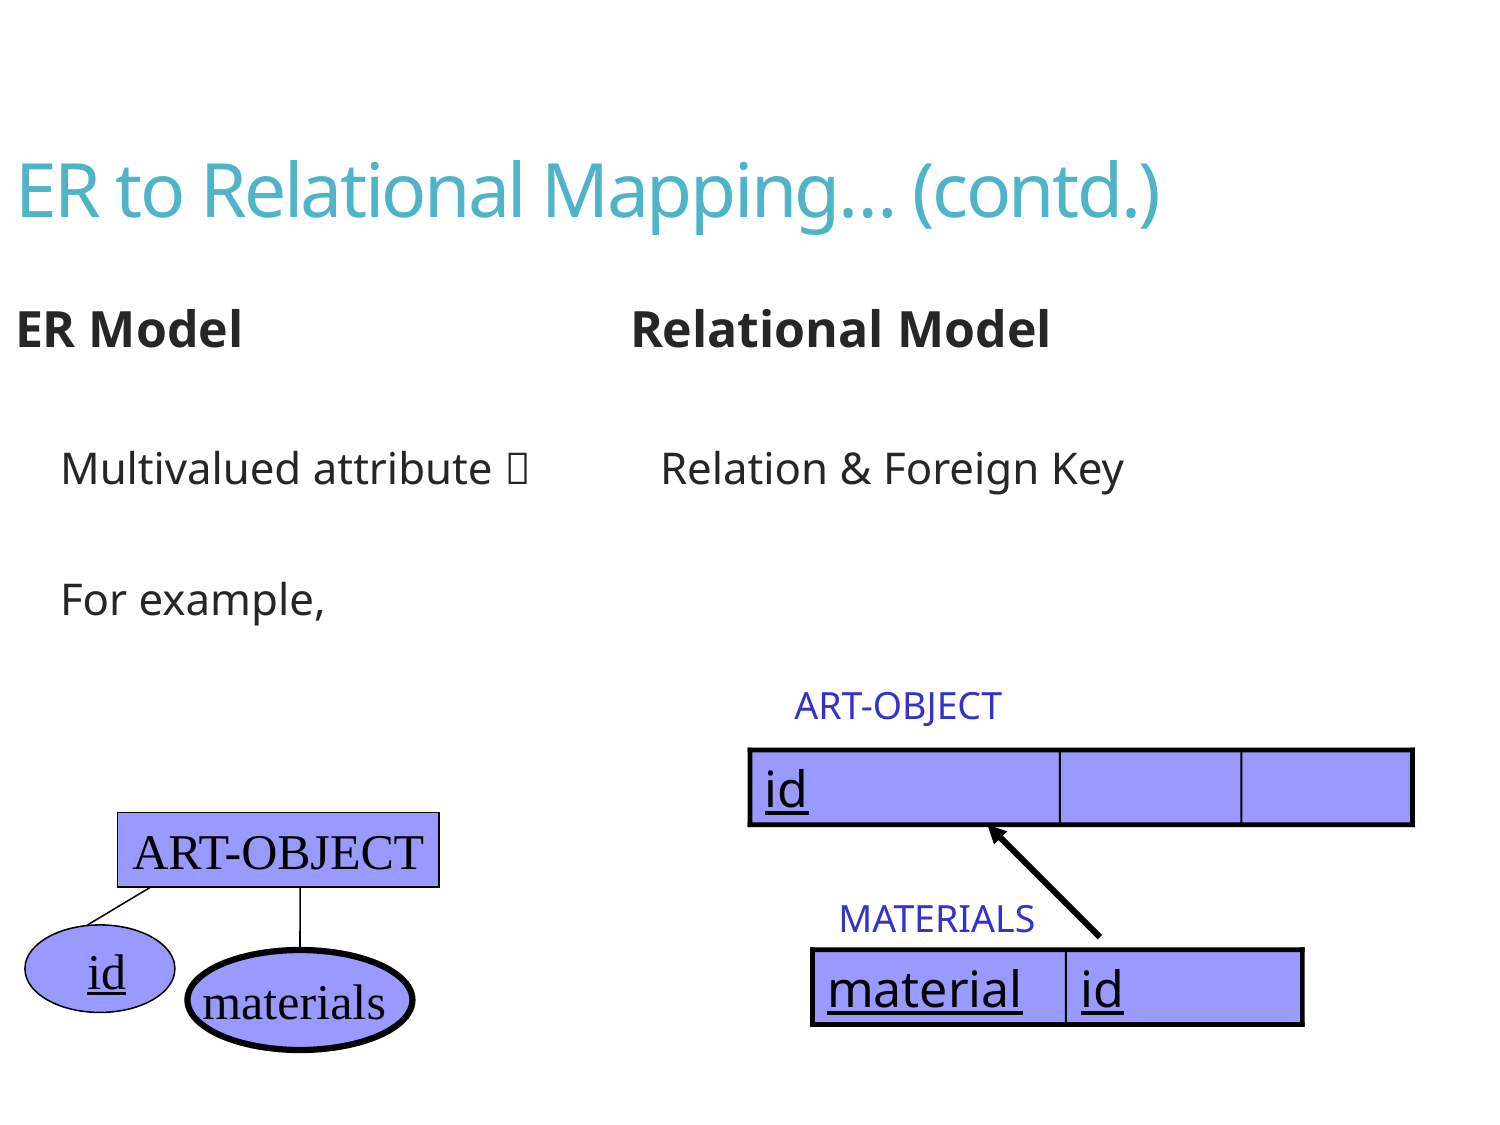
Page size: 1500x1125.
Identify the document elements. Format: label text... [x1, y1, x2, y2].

title ER to Relational Mapping… (contd.) [0, 99, 1350, 288]
list ER Model Relational Model Multivalued attribute  Relation & Foreign Key For example, [0, 288, 1300, 1063]
text_box [988, 828, 1049, 886]
text_box [24, 924, 139, 1013]
text_box [226, 1038, 373, 1051]
text_box [226, 950, 374, 962]
text_box [142, 932, 175, 1005]
text_box materials [187, 962, 425, 1038]
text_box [749, 674, 1413, 825]
text_box id [72, 931, 142, 1007]
text_box ART-OBJECT [117, 812, 440, 888]
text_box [812, 886, 1303, 1025]
